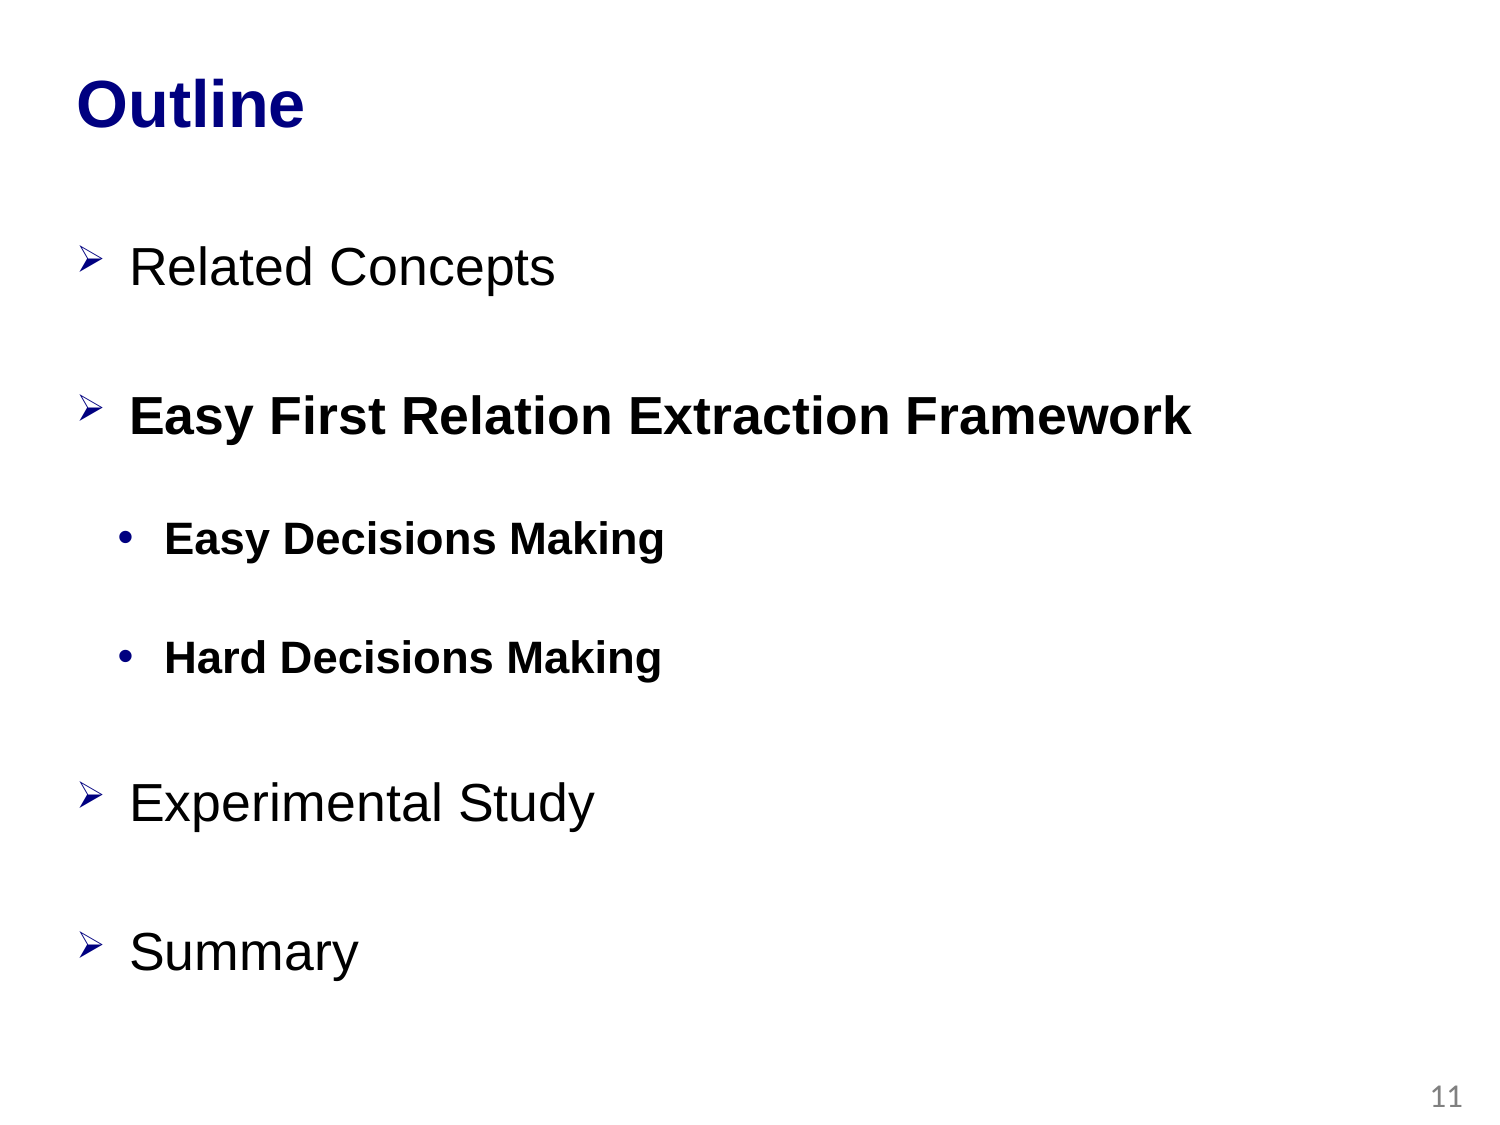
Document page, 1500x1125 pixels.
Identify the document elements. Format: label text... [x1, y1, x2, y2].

slide_number 11 [1140, 1064, 1478, 1125]
title Outline [61, 31, 1439, 159]
list Related Concepts Easy First Relation Extraction Framework Easy Decisions Making Hard Decisions Making Experimental Study Summary [61, 159, 1439, 991]
